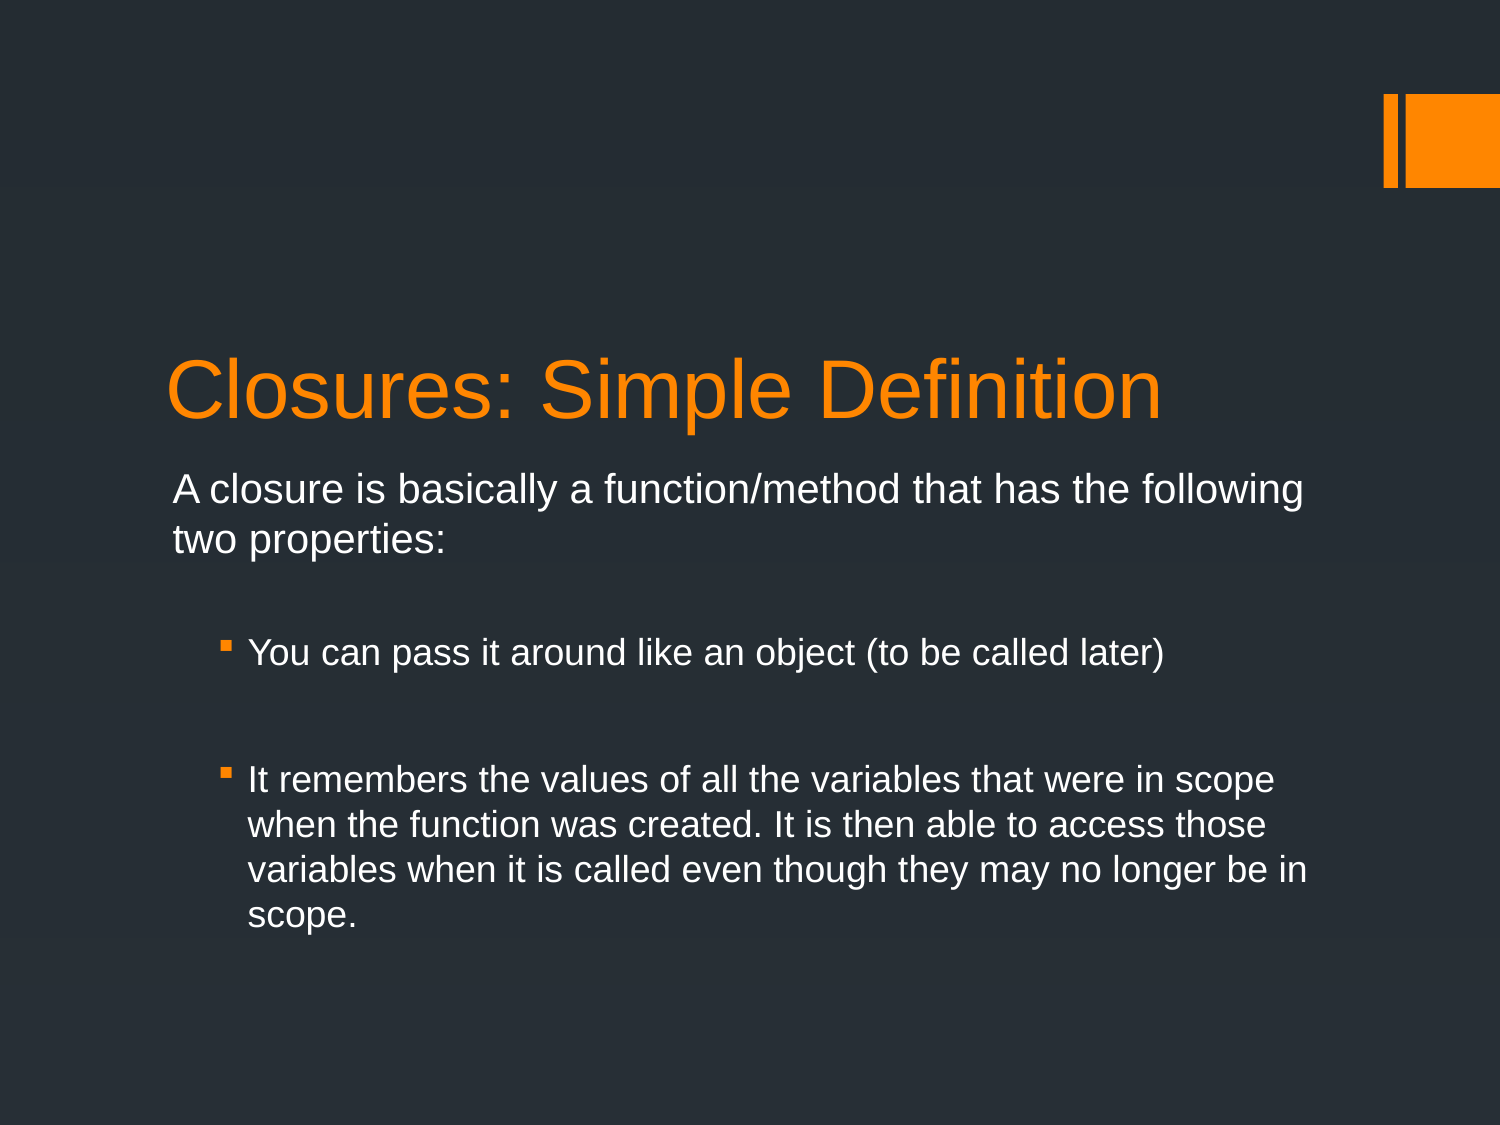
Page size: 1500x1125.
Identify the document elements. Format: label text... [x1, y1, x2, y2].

list A closure is basically a function/method that has the following two properties: You can pass it around like an object (to be called later) It remembers the values of all the variables that were in scope when the function was created. It is then able to access those variables when it is called even though they may no longer be in scope. [150, 454, 1350, 1035]
title Closures: Simple Definition [150, 253, 1350, 443]
